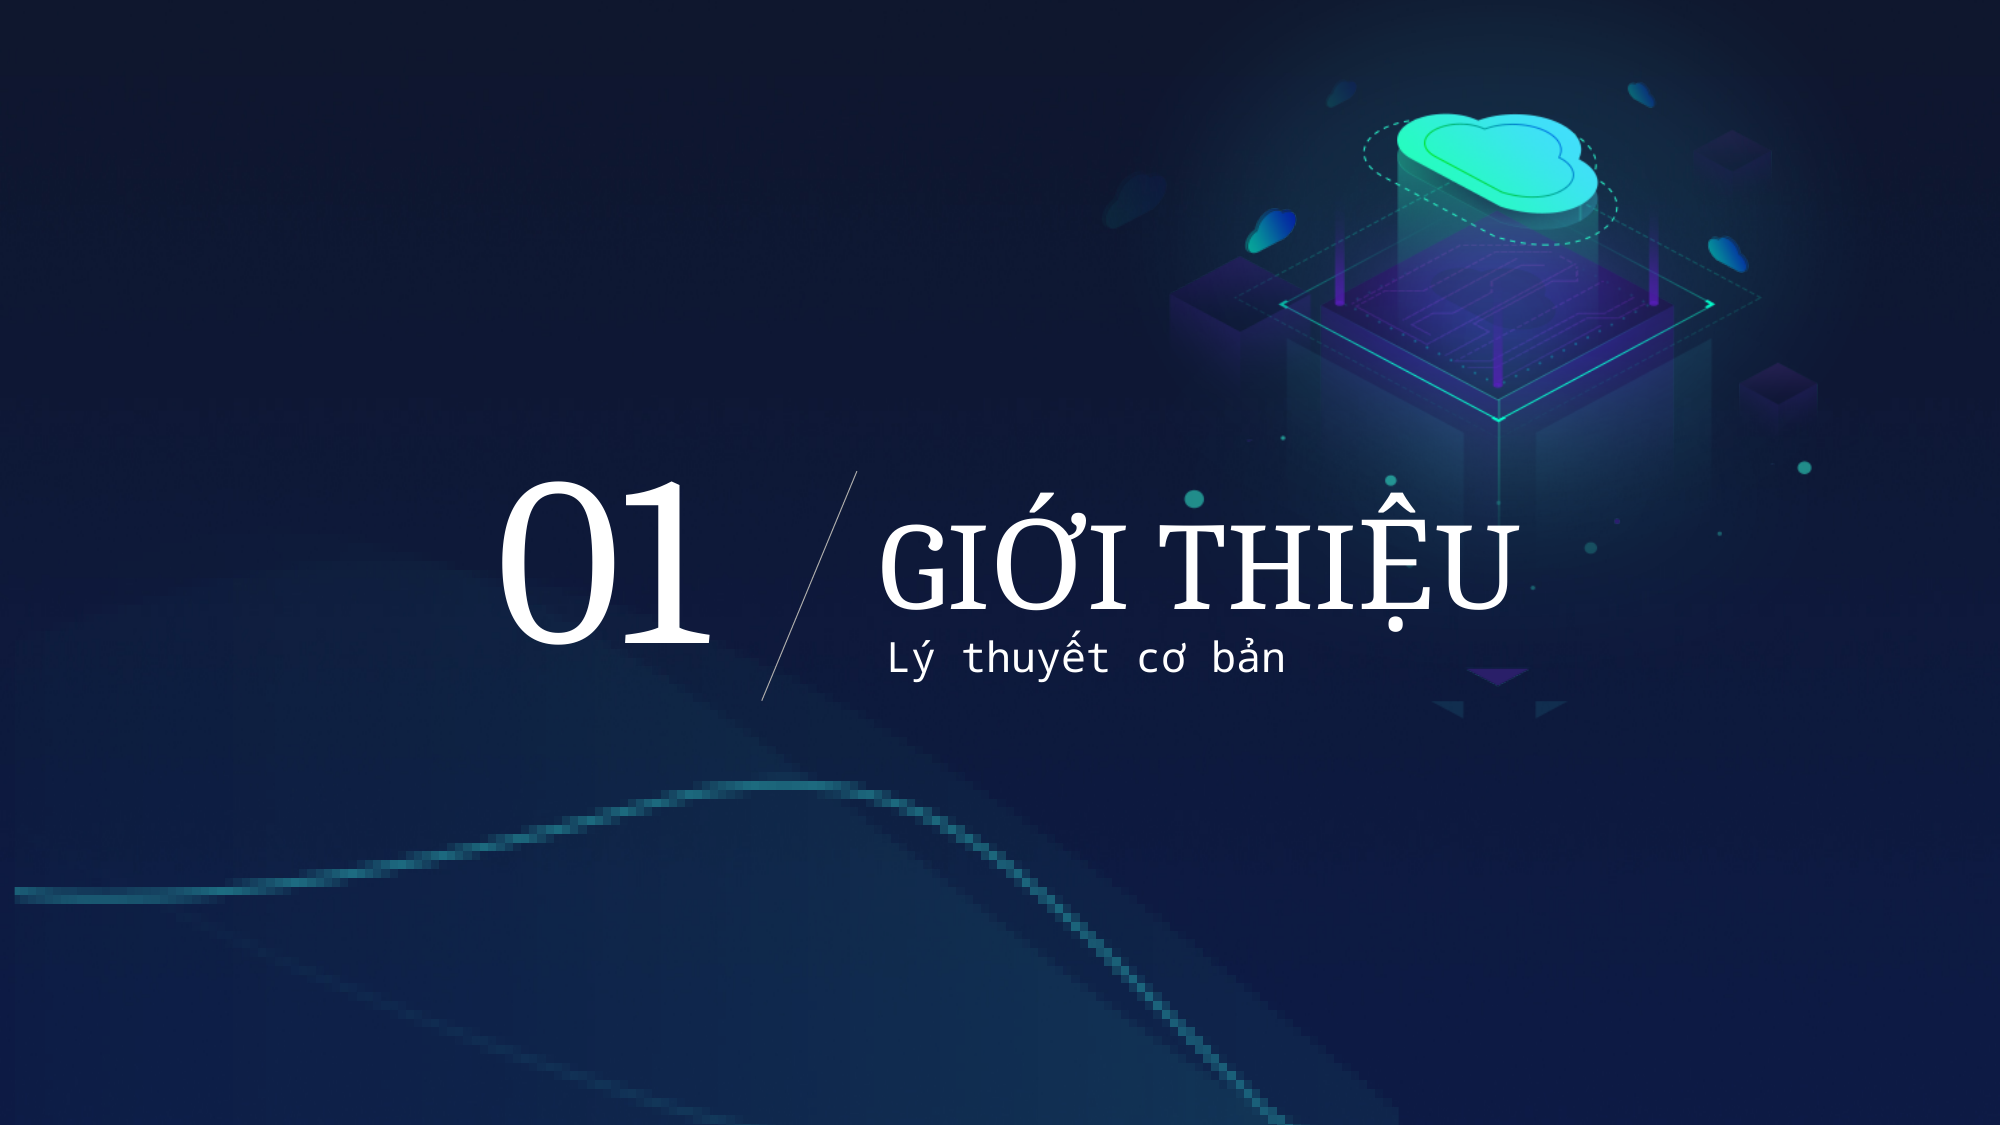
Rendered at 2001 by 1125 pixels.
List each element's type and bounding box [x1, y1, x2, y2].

picture [0, 0, 2000, 1125]
text_box [761, 471, 857, 701]
